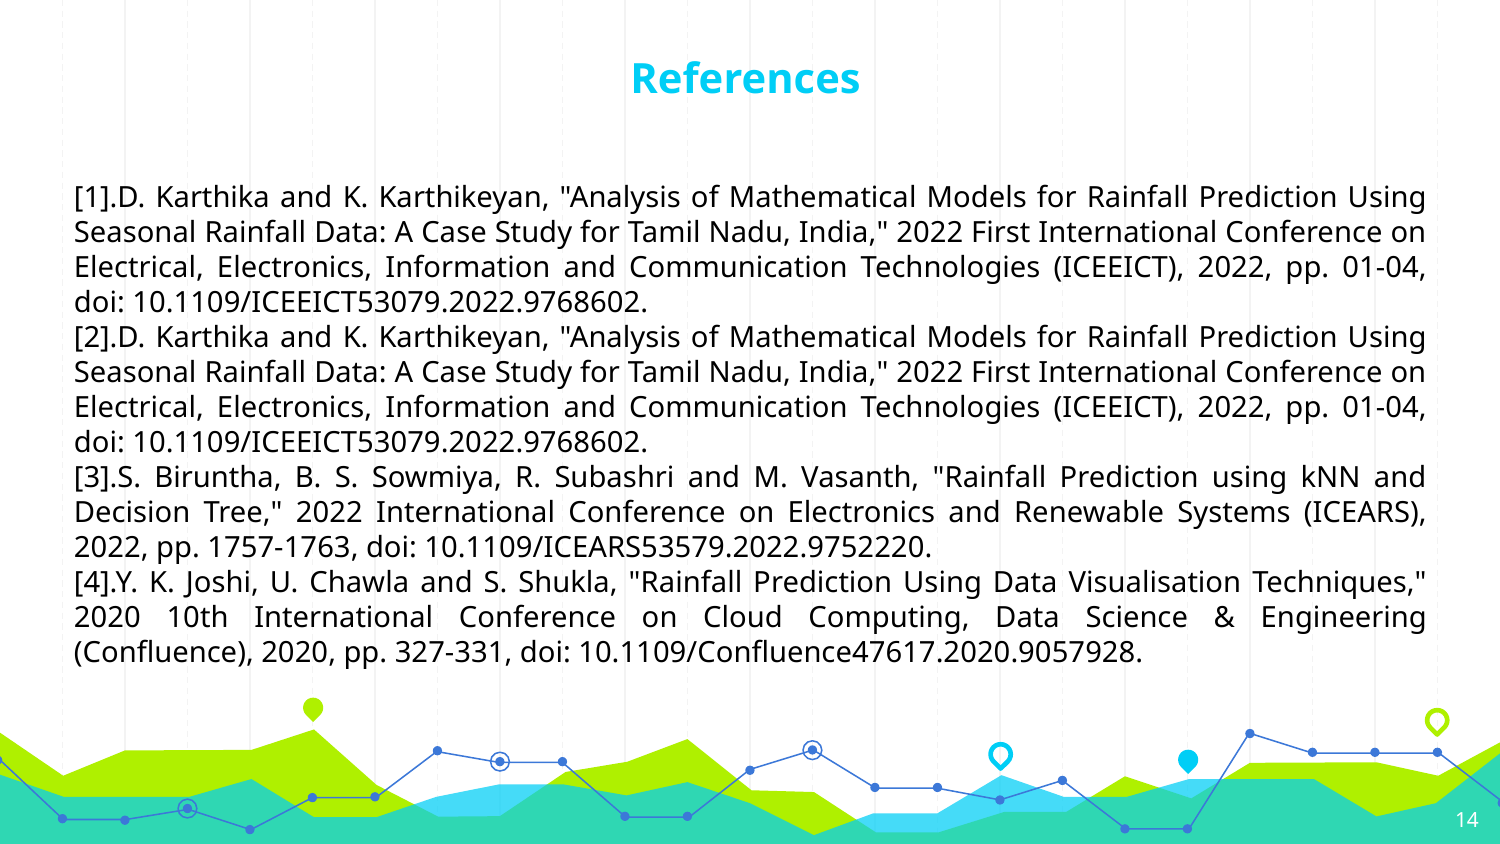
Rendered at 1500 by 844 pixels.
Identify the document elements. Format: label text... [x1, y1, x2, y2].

text_box [1].D. Karthika and K. Karthikeyan, "Analysis of Mathematical Models for Rainfall Prediction Using Seasonal Rainfall Data: A Case Study for Tamil Nadu, India," 2022 First International Conference on Electrical, Electronics, Information and Communication Technologies (ICEEICT), 2022, pp. 01-04, doi: 10.1109/ICEEICT53079.2022.9768602. [2].D. Karthika and K. Karthikeyan, "Analysis of Mathematical Models for Rainfall Prediction Using Seasonal Rainfall Data: A Case Study for Tamil Nadu, India," 2022 First International Conference on Electrical, Electronics, Information and Communication Technologies (ICEEICT), 2022, pp. 01-04, doi: 10.1109/ICEEICT53079.2022.9768602. [3].S. Biruntha, B. S. Sowmiya, R. Subashri and M. Vasanth, "Rainfall Prediction using kNN and Decision Tree," 2022 International Conference on Electronics and Renewable Systems (ICEARS), 2022, pp. 1757-1763, doi: 10.1109/ICEARS53579.2022.9752220. [4].Y. K. Joshi, U. Chawla and S. Shukla, "Rainfall Prediction Using Data Visualisation Techniques," 2020 10th International Conference on Cloud Computing, Data Science & Engineering (Confluence), 2020, pp. 327-331, doi: 10.1109/Confluence47617.2020.9057928. [58, 163, 1443, 754]
slide_number 14 [1403, 791, 1494, 844]
title References [171, 0, 1320, 155]
